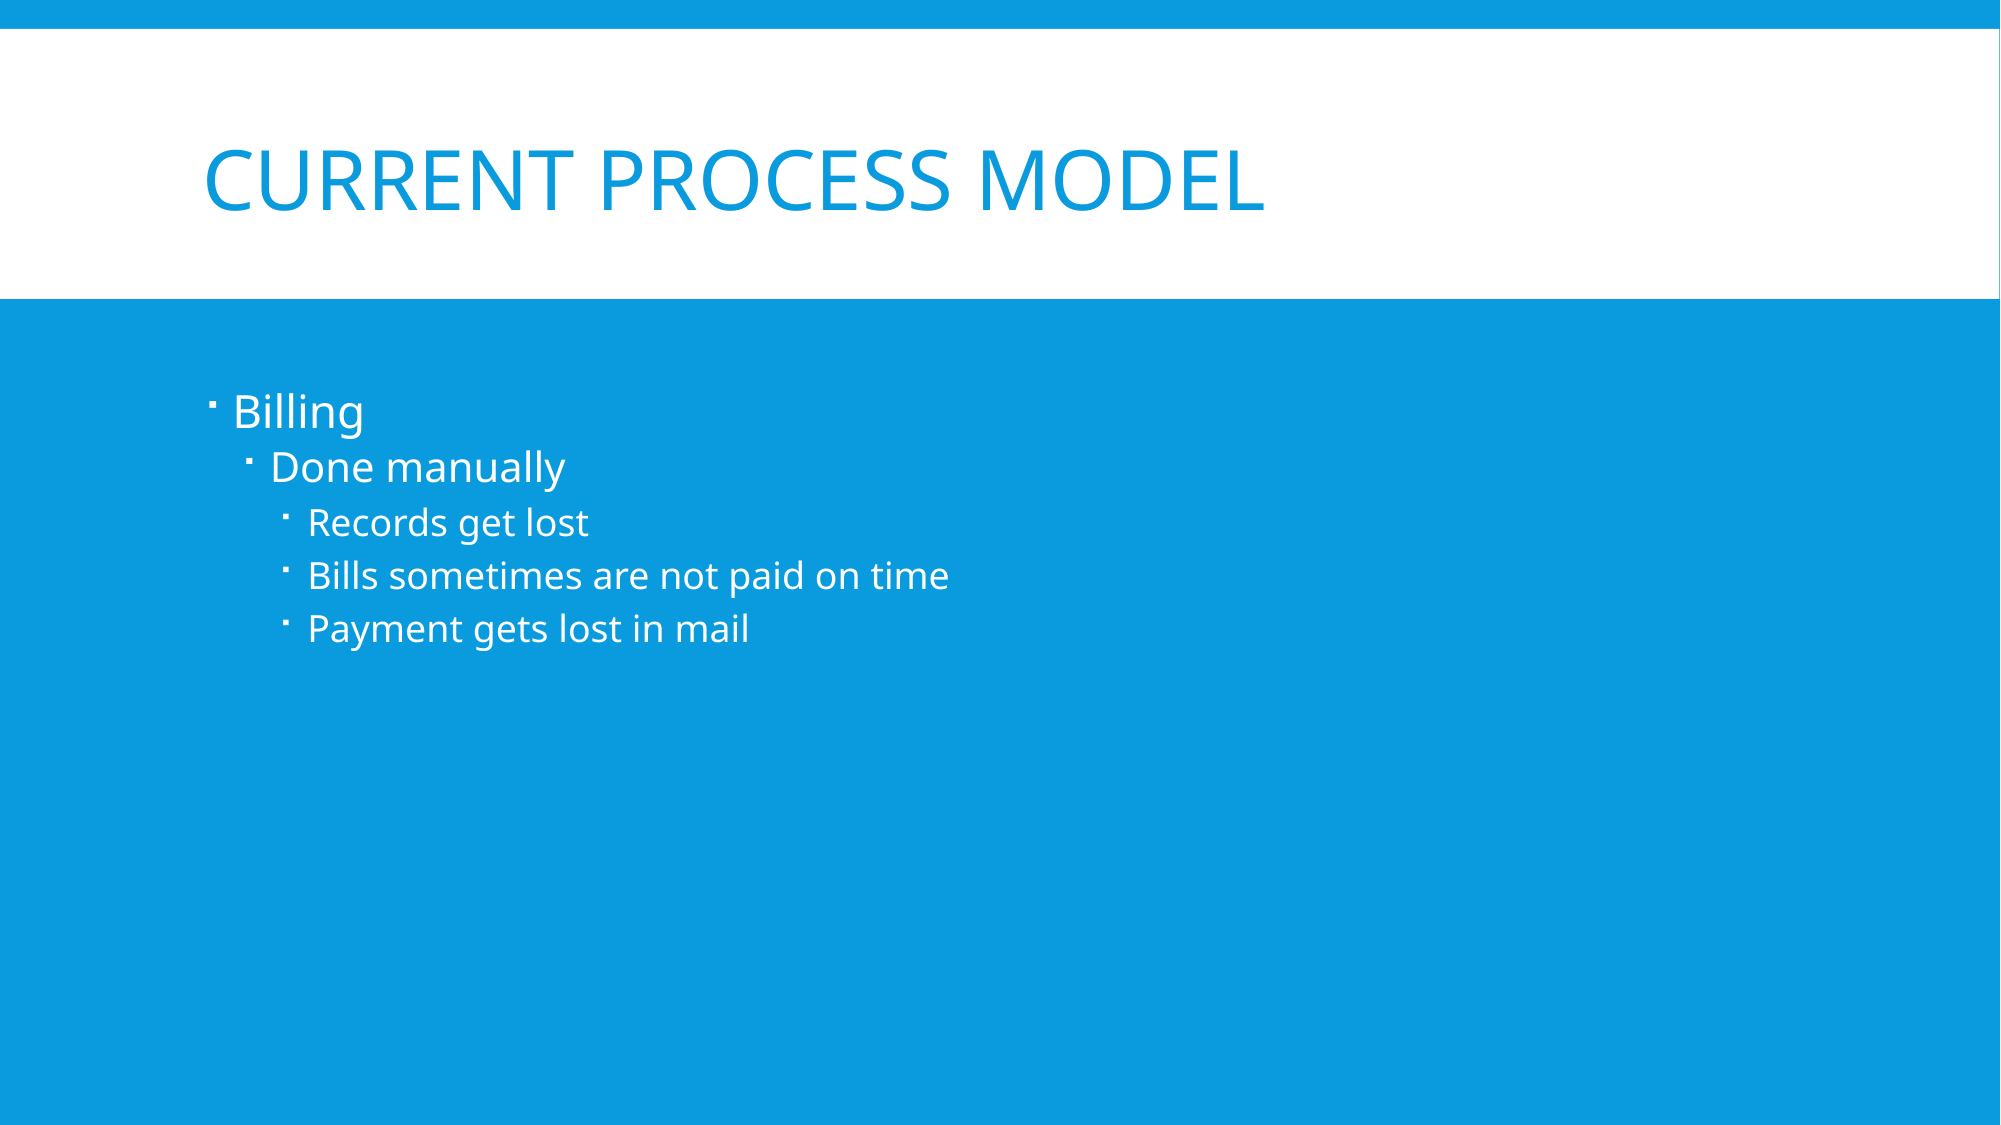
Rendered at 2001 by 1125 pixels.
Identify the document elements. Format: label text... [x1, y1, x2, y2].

list Billing Done manually Records get lost Bills sometimes are not paid on time Payment gets lost in mail [187, 381, 1813, 1029]
title Current Process Model [187, 99, 1813, 270]
